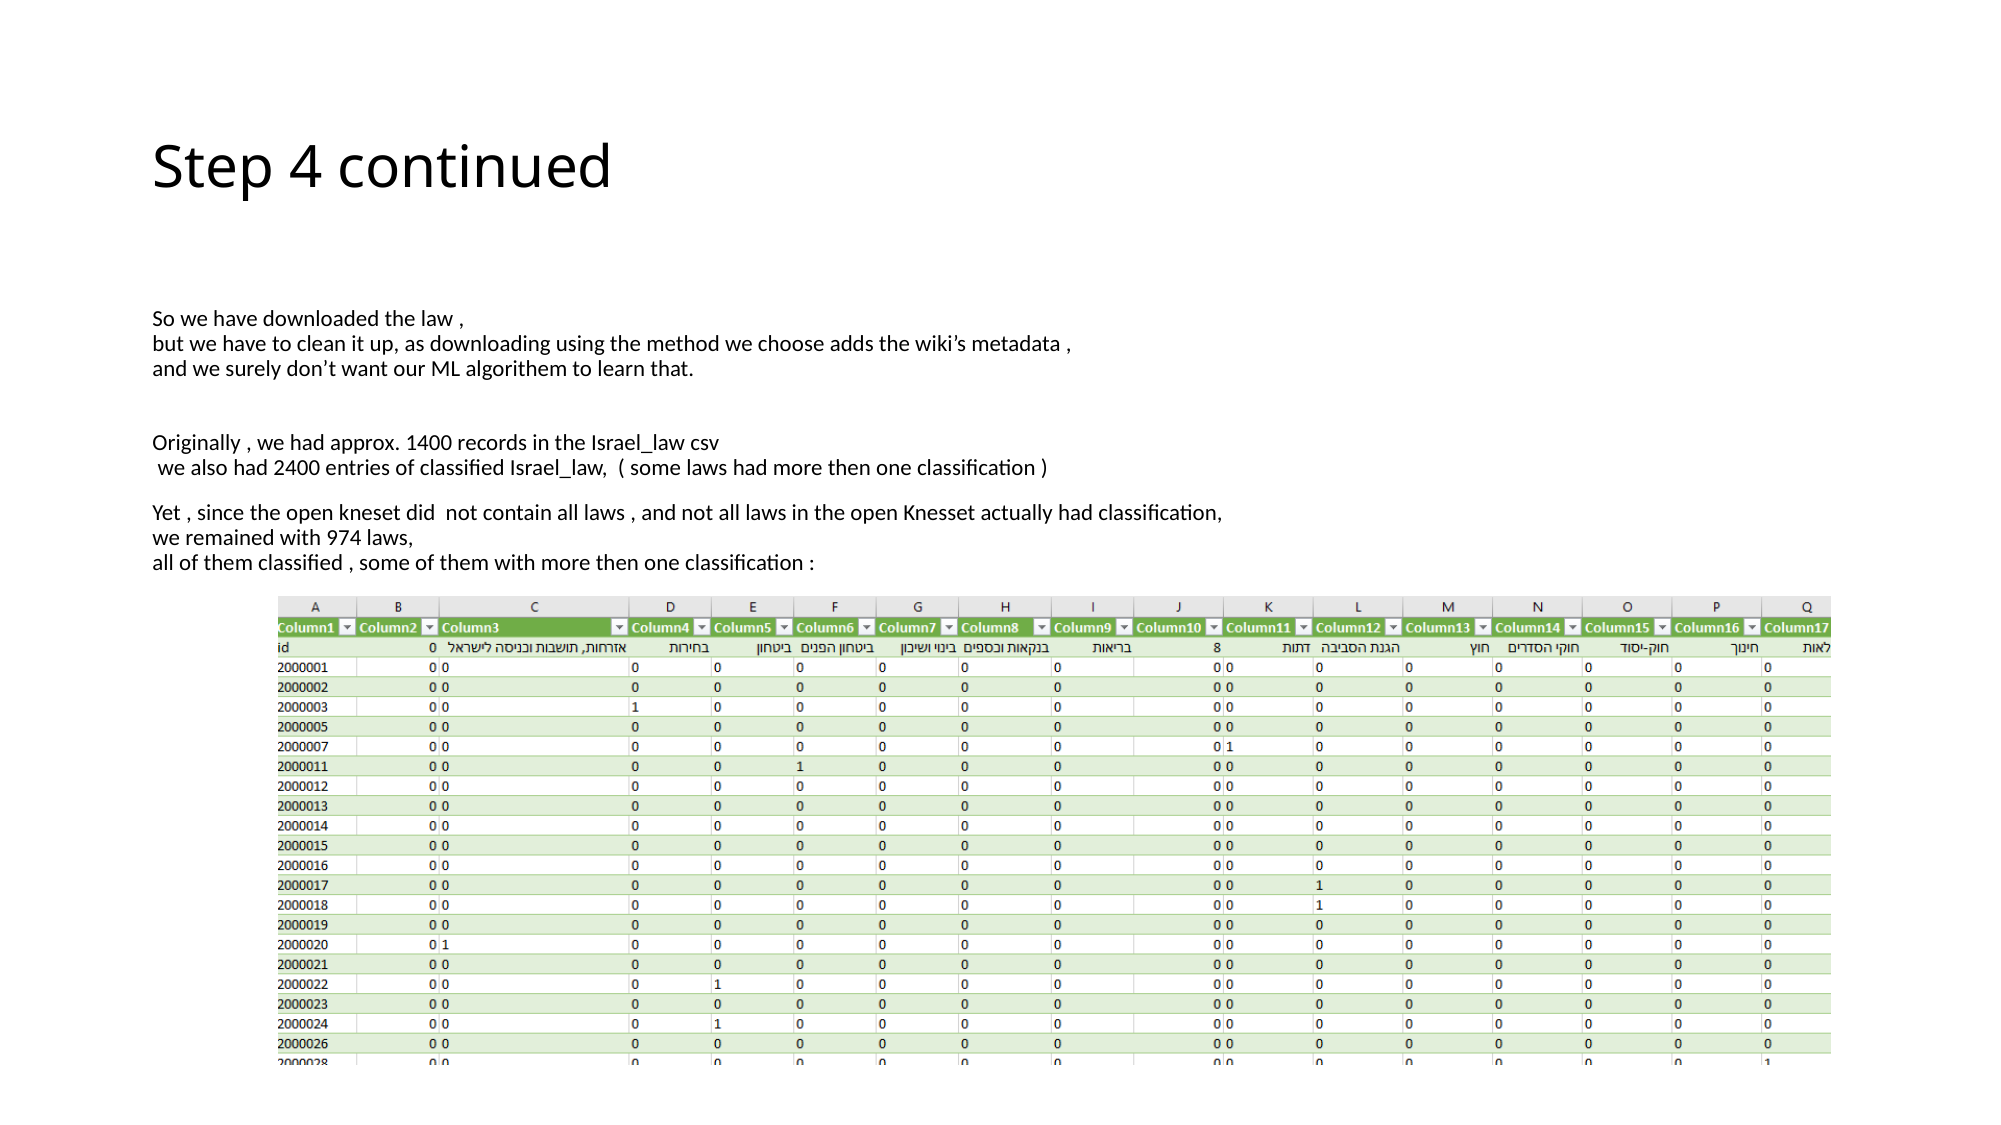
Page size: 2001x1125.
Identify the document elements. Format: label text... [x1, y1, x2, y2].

list So we have downloaded the law , but we have to clean it up, as downloading using the method we choose adds the wiki’s metadata , and we surely don’t want our ML algorithem to learn that. Originally , we had approx. 1400 records in the Israel_law csv we also had 2400 entries of classified Israel_law, ( some laws had more then one classification ) Yet , since the open kneset did not contain all laws , and not all laws in the open Knesset actually had classification, we remained with 974 laws, all of them classified , some of them with more then one classification : [137, 299, 1863, 1014]
title Step 4 continued [137, 59, 1863, 278]
picture [278, 596, 1831, 1066]
